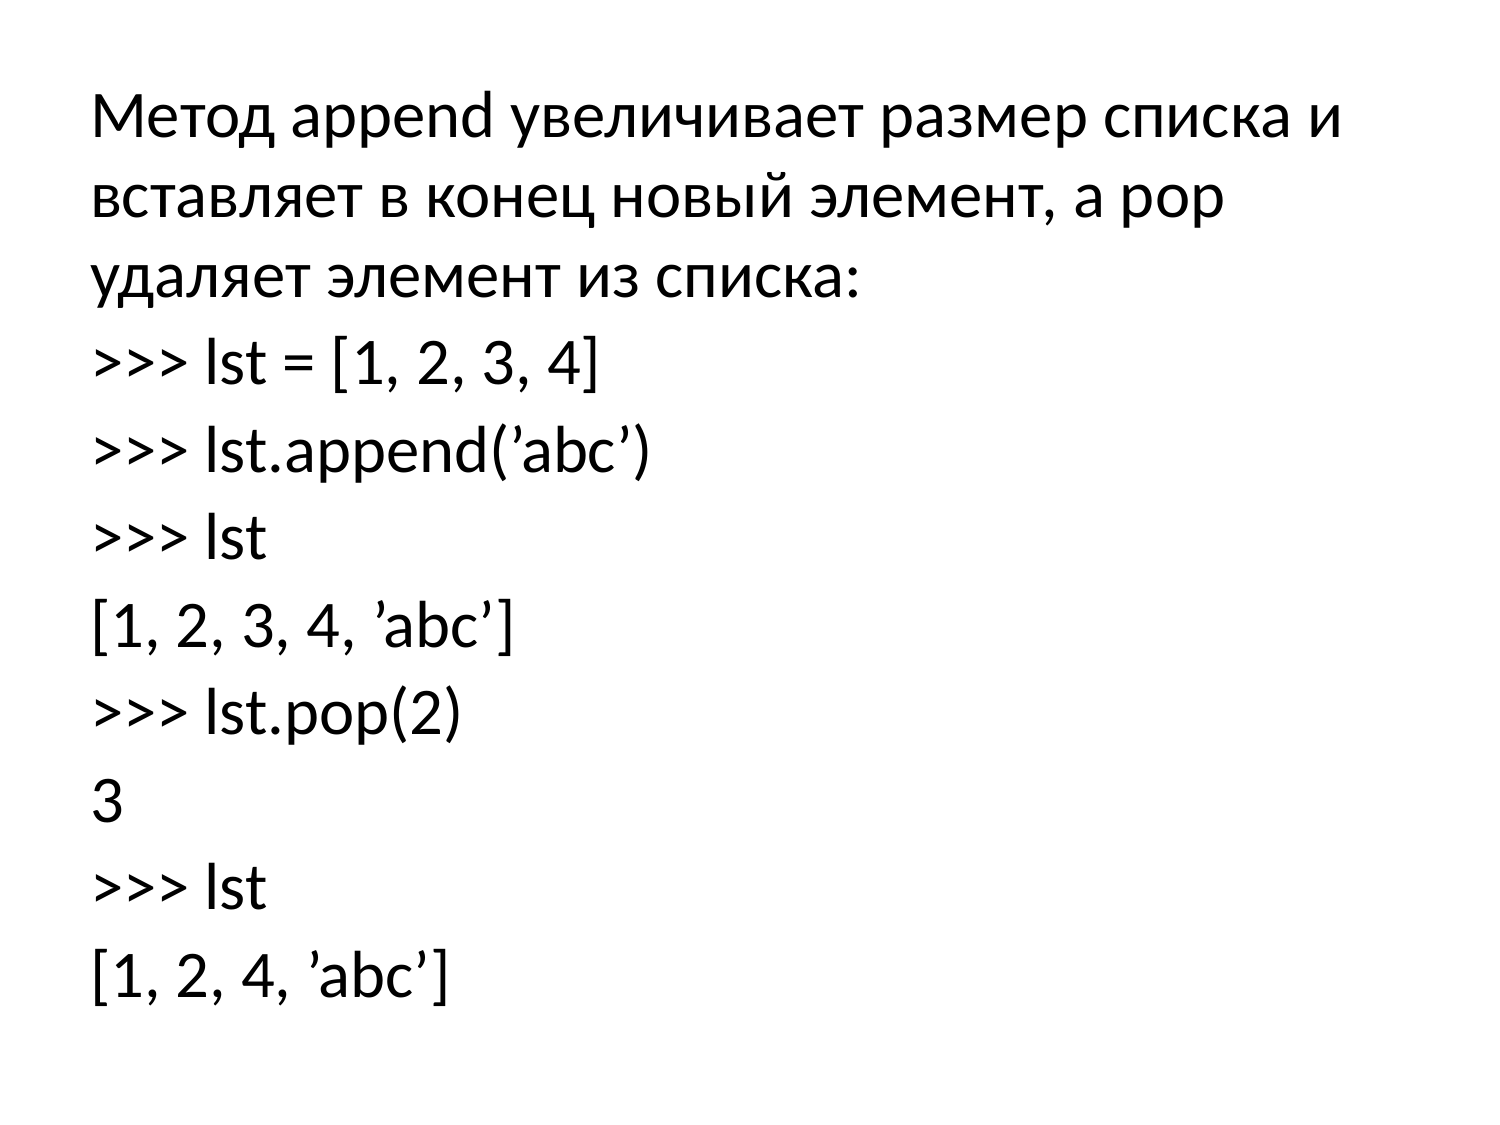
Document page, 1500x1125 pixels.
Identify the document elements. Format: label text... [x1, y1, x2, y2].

list Метод append увеличивает размер списка и вставляет в конец новый элемент, а pop удаляет элемент из списка: >>> lst = [1, 2, 3, 4] >>> lst.append(’abc’) >>> lst [1, 2, 3, 4, ’abc’] >>> lst.pop(2) 3 >>> lst [1, 2, 4, ’abc’] [75, 63, 1425, 806]
